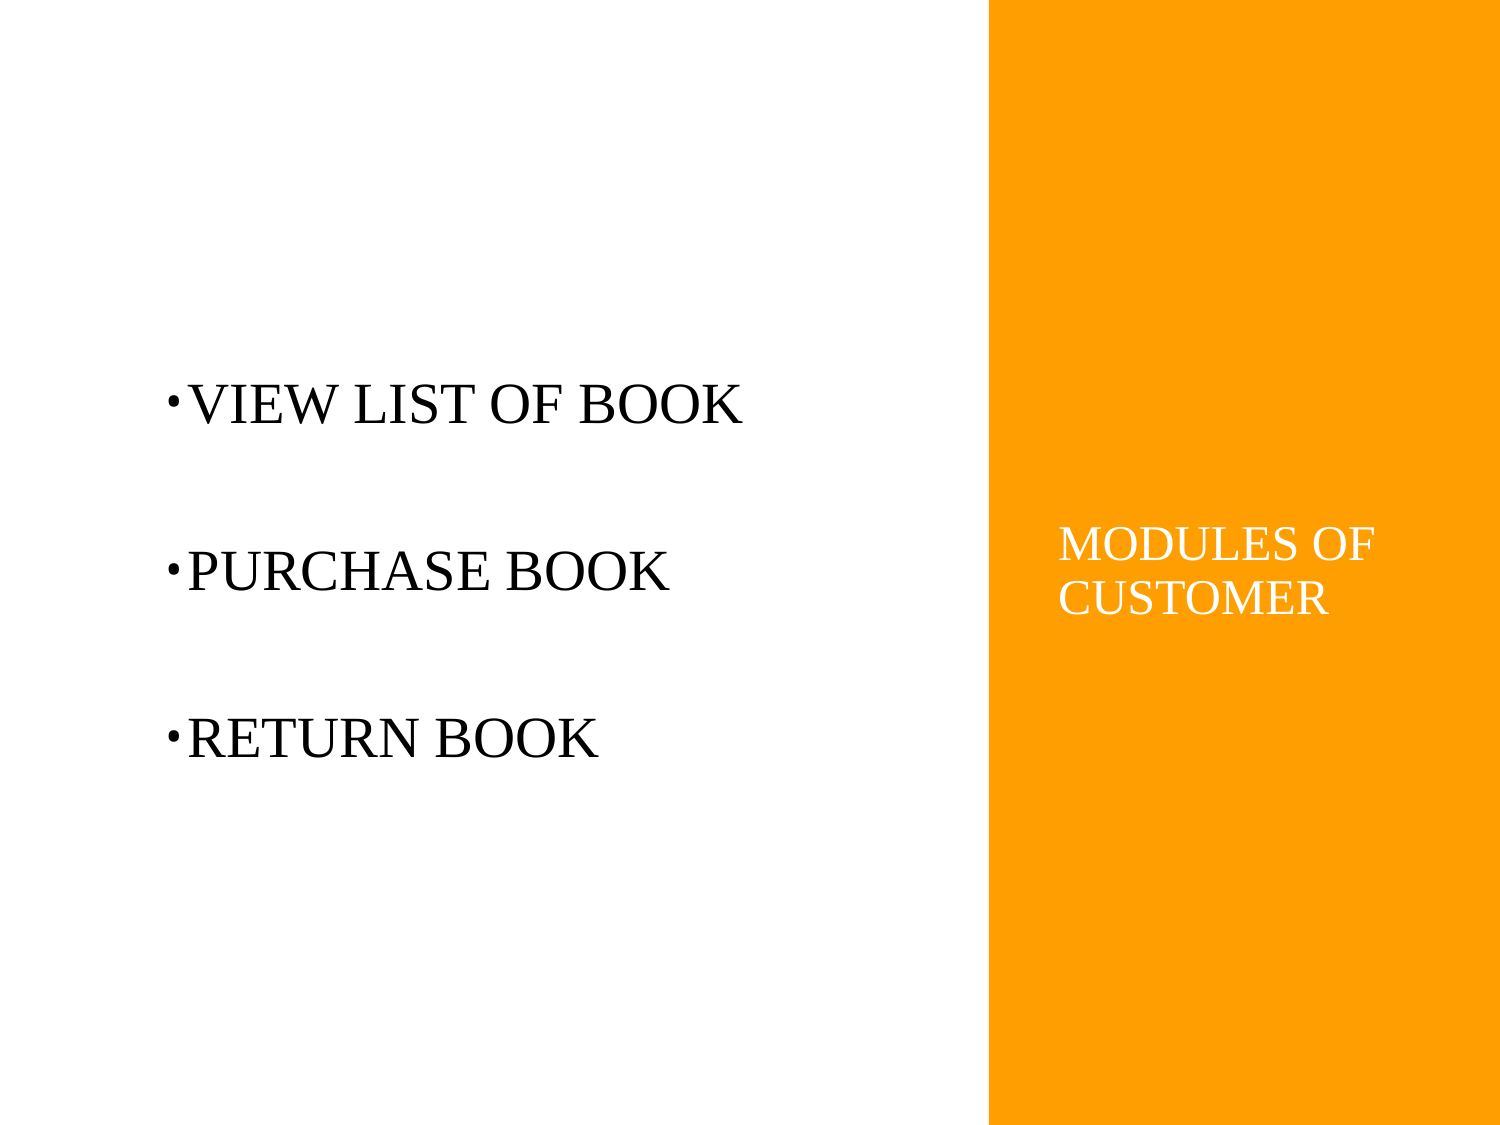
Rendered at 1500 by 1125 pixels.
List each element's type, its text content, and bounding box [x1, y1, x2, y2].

text_box [0, 0, 987, 1125]
list VIEW LIST OF BOOK PURCHASE BOOK RETURN BOOK [144, 143, 886, 1000]
title MODULES OF CUSTOMER [1043, 143, 1446, 1000]
text_box [987, 0, 1500, 1125]
